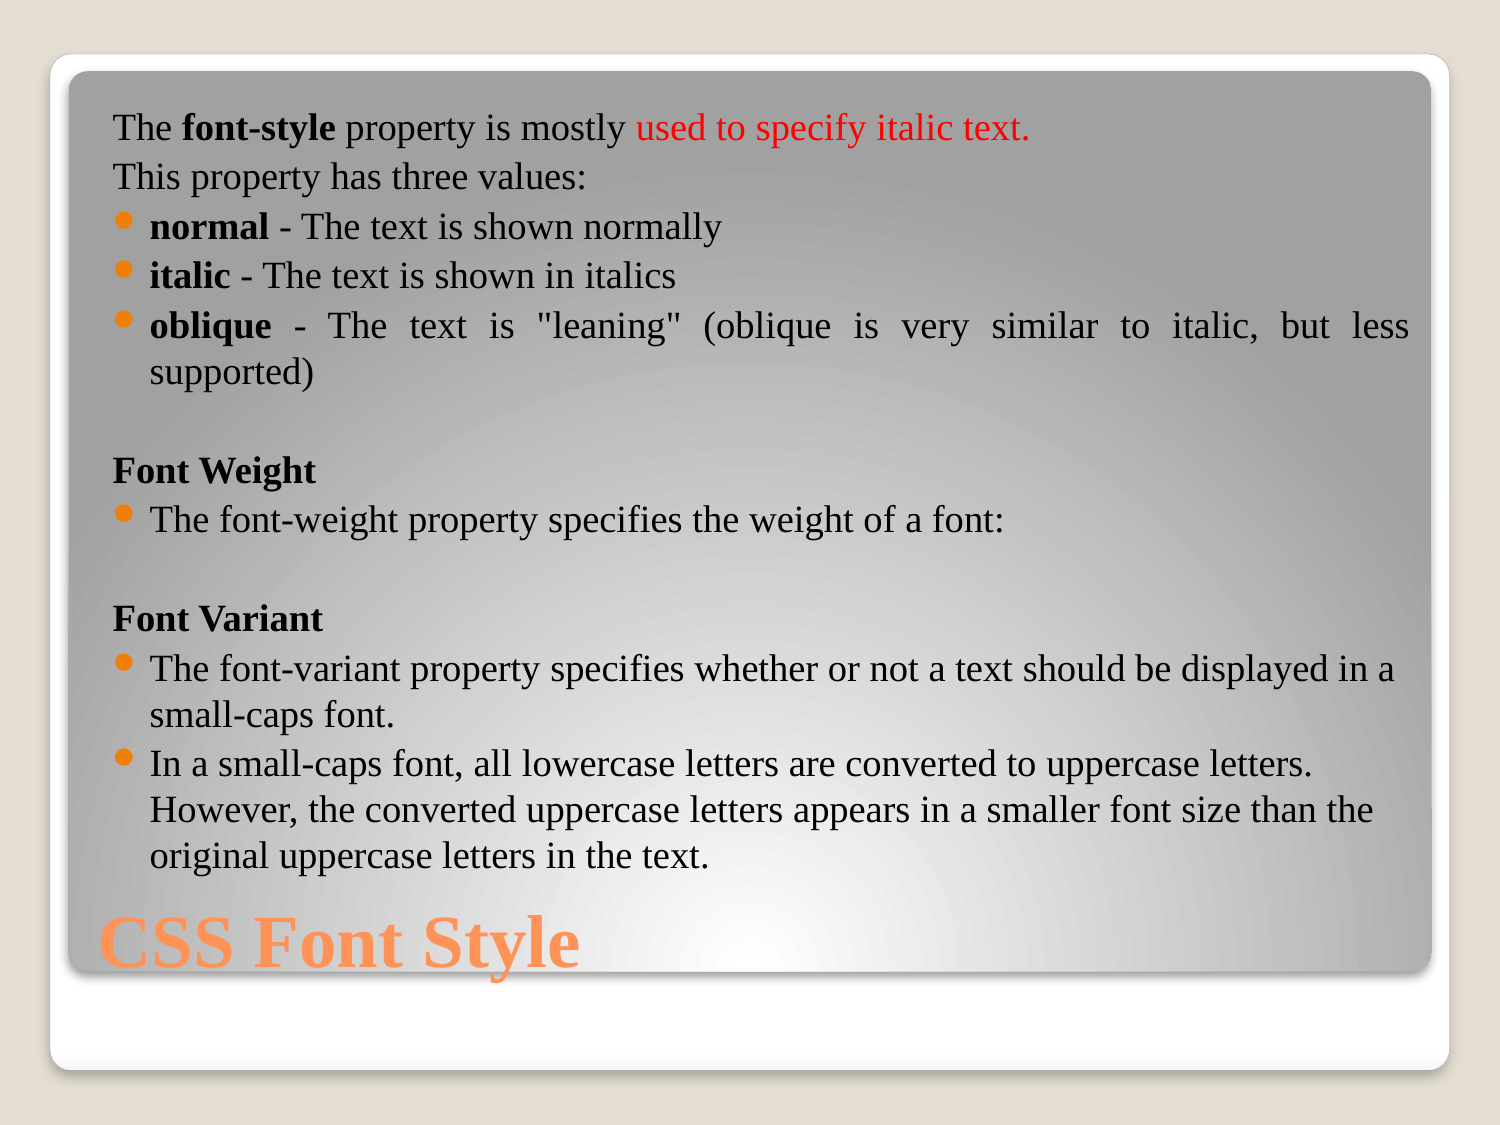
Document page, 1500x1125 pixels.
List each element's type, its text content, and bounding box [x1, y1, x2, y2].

list The font-style property is mostly used to specify italic text. This property has three values: normal - The text is shown normally italic - The text is shown in italics oblique - The text is "leaning" (oblique is very similar to italic, but less supported) Font Weight The font-weight property specifies the weight of a font: Font Variant The font-variant property specifies whether or not a text should be displayed in a small-caps font. In a small-caps font, all lowercase letters are converted to uppercase letters. However, the converted uppercase letters appears in a smaller font size than the original uppercase letters in the text. [82, 86, 1425, 888]
title CSS Font Style [82, 888, 1425, 990]
